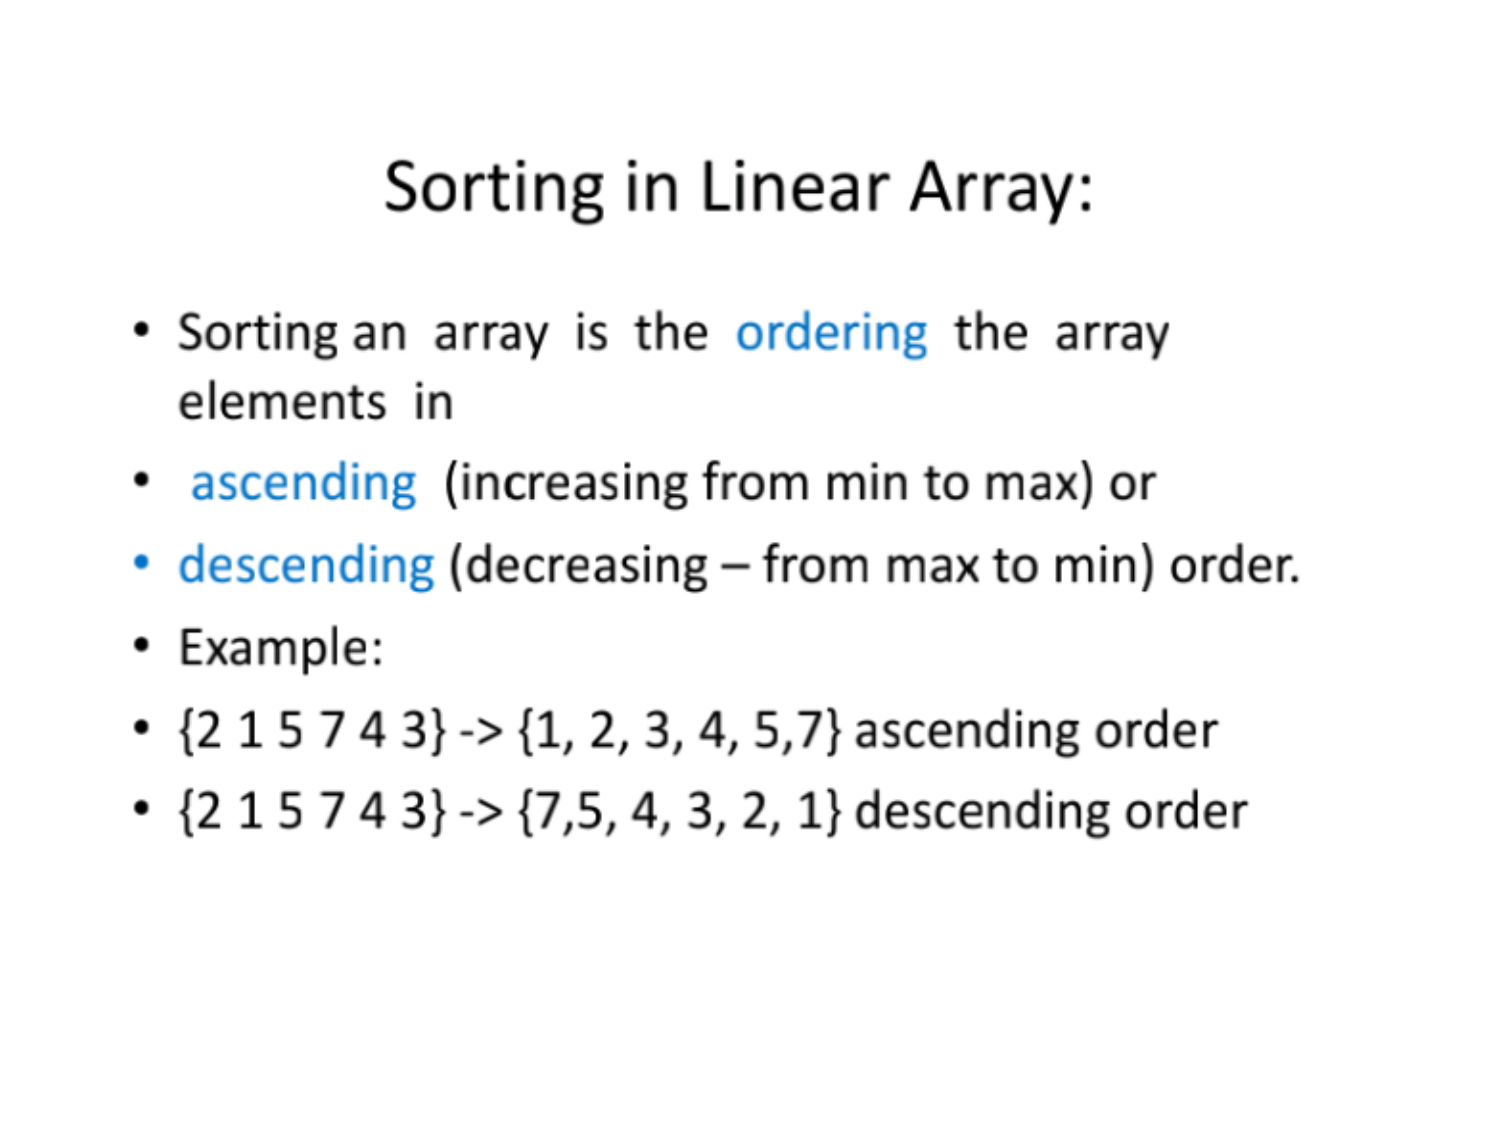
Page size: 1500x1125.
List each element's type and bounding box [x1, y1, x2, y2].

picture [49, 88, 1430, 1098]
